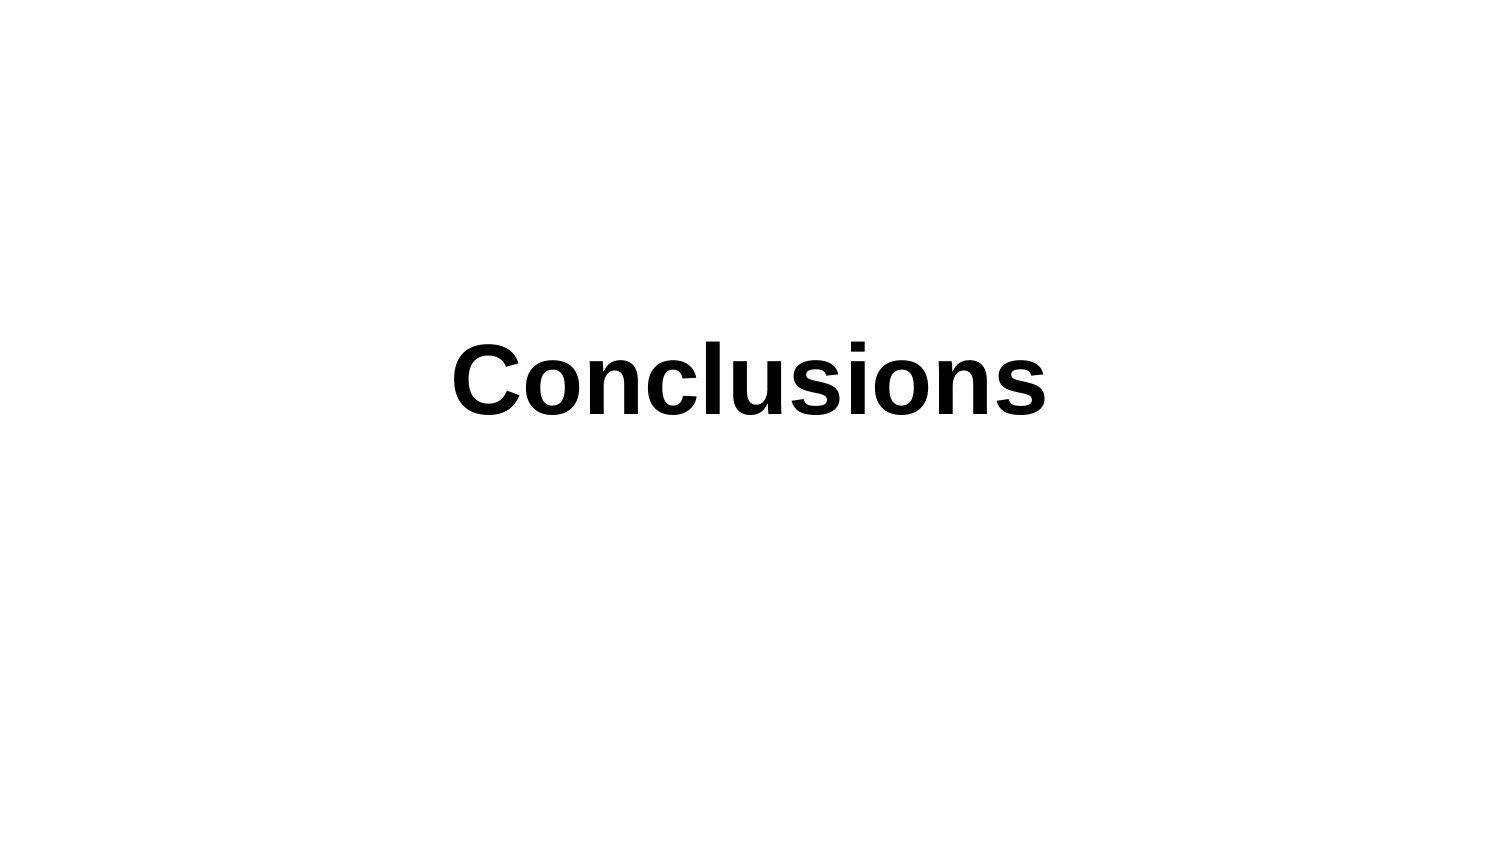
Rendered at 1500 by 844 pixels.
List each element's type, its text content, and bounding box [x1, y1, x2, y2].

title Conclusions [112, 259, 1388, 450]
